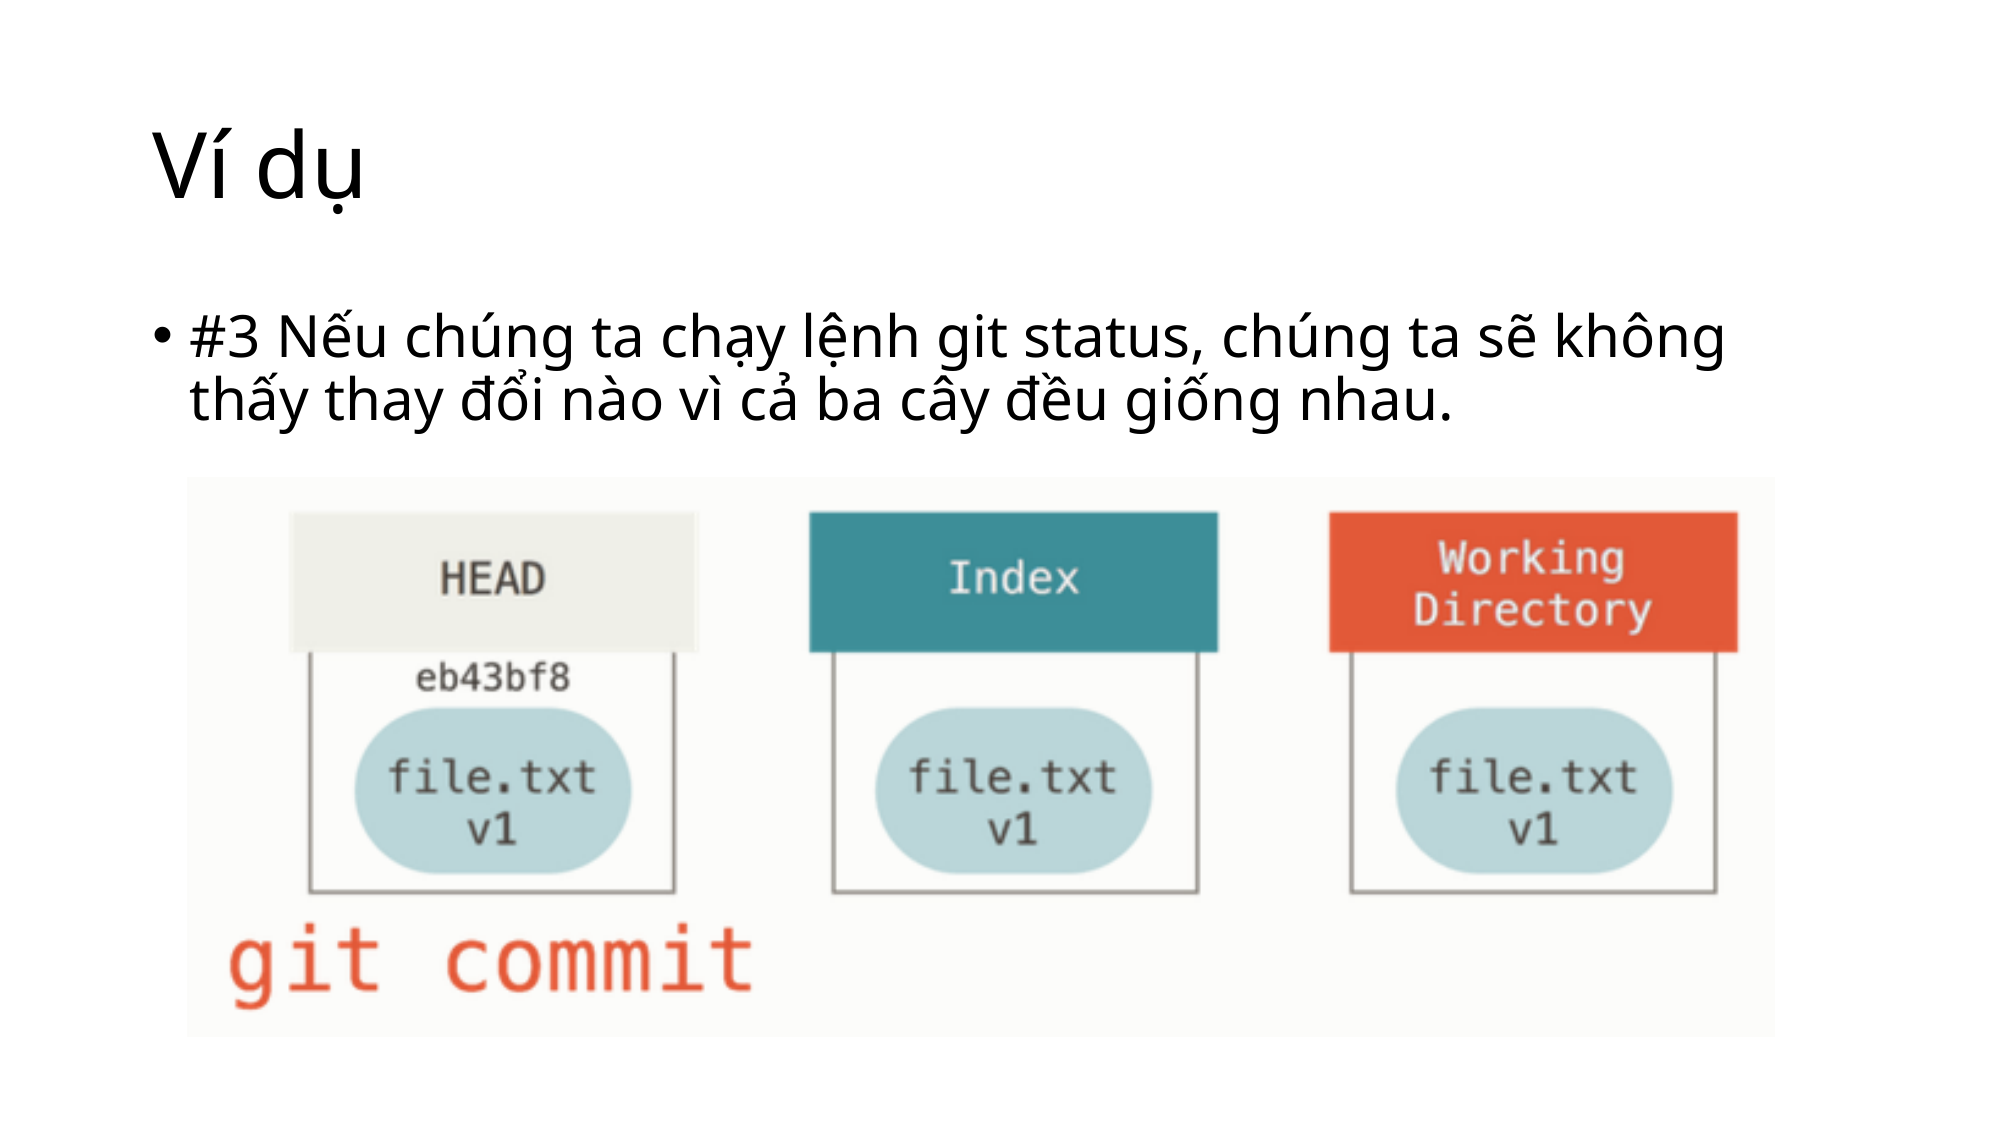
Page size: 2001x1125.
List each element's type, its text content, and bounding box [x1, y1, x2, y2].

title Ví dụ [137, 59, 1863, 278]
list #3 Nếu chúng ta chạy lệnh git status, chúng ta sẽ không thấy thay đổi nào vì cả ba cây đều giống nhau. [137, 299, 1863, 1014]
picture [186, 476, 1776, 1038]
